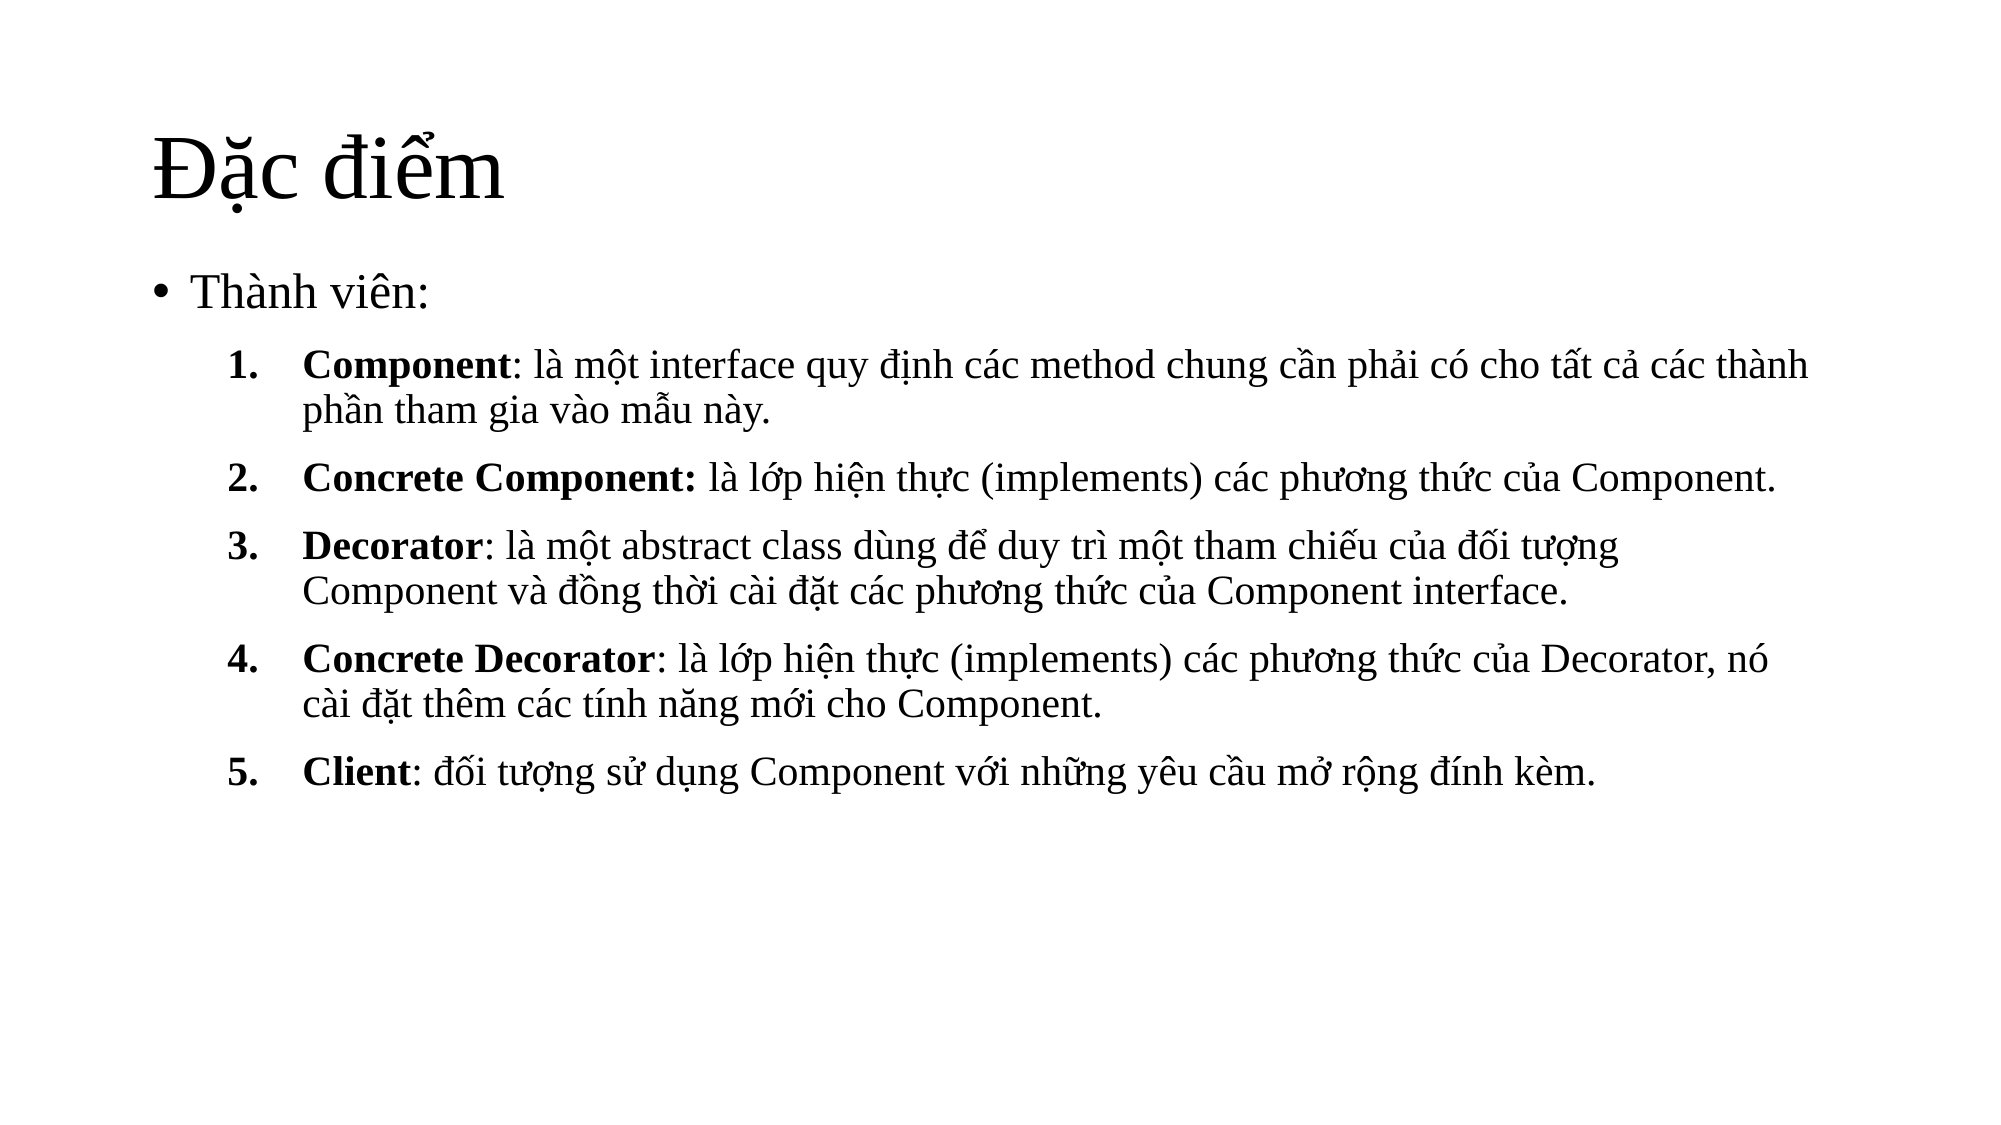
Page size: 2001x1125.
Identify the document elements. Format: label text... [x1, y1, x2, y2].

title Đặc điểm [137, 59, 1863, 278]
list Thành viên: Component: là một interface quy định các method chung cần phải có cho tất cả các thành phần tham gia vào mẫu này. Concrete Component: là lớp hiện thực (implements) các phương thức của Component. Decorator: là một abstract class dùng để duy trì một tham chiếu của đối tượng Component và đồng thời cài đặt các phương thức của Component interface. Concrete Decorator: là lớp hiện thực (implements) các phương thức của Decorator, nó cài đặt thêm các tính năng mới cho Component. Client: đối tượng sử dụng Component với những yêu cầu mở rộng đính kèm. [137, 258, 1830, 850]
